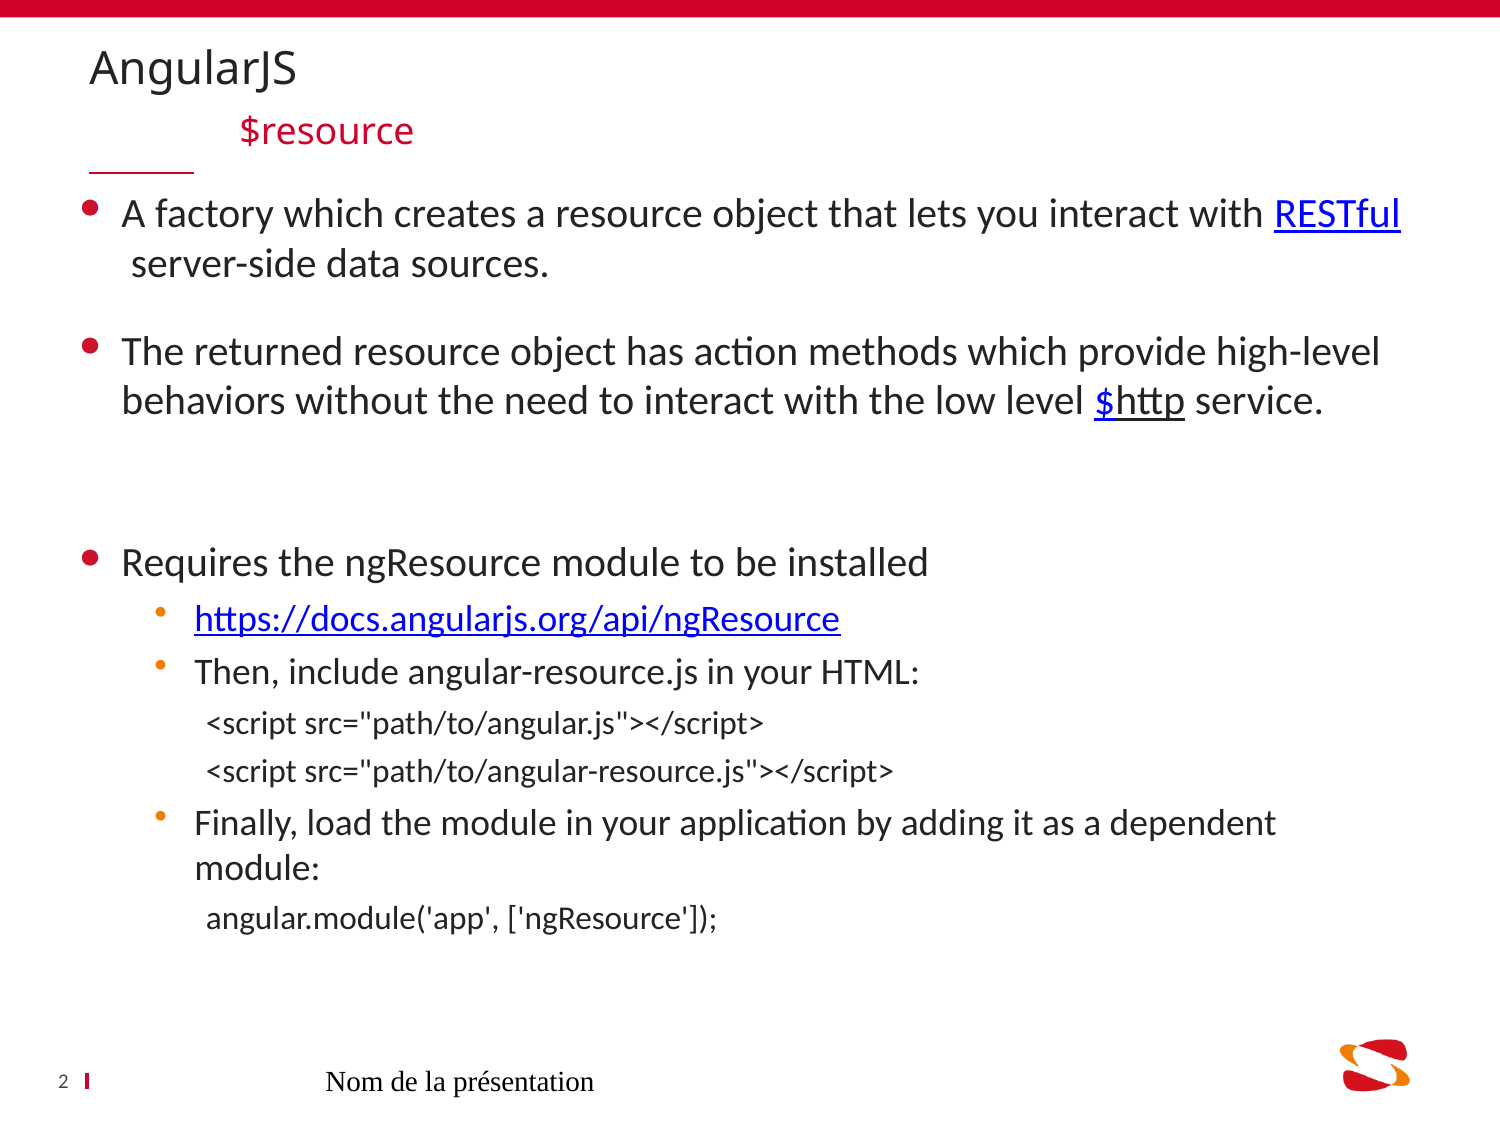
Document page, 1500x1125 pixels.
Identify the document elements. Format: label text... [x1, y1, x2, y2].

list $resource [89, 107, 1409, 152]
footer Nom de la présentation [87, 1066, 833, 1094]
title AngularJS [89, 42, 1409, 98]
slide_number 2 [20, 1066, 69, 1094]
list A factory which creates a resource object that lets you interact with RESTful server-side data sources. The returned resource object has action methods which provide high-level behaviors without the need to interact with the low level $http service. Requires the ngResource module to be installed https://docs.angularjs.org/api/ngResource Then, include angular-resource.js in your HTML: <script src="path/to/angular.js"></script> <script src="path/to/angular-resource.js"></script> Finally, load the module in your application by adding it as a dependent module: angular.module('app', ['ngResource']); [76, 185, 1404, 954]
picture [76, 335, 104, 362]
picture [1328, 1031, 1421, 1099]
picture [76, 197, 104, 224]
picture [76, 547, 104, 574]
